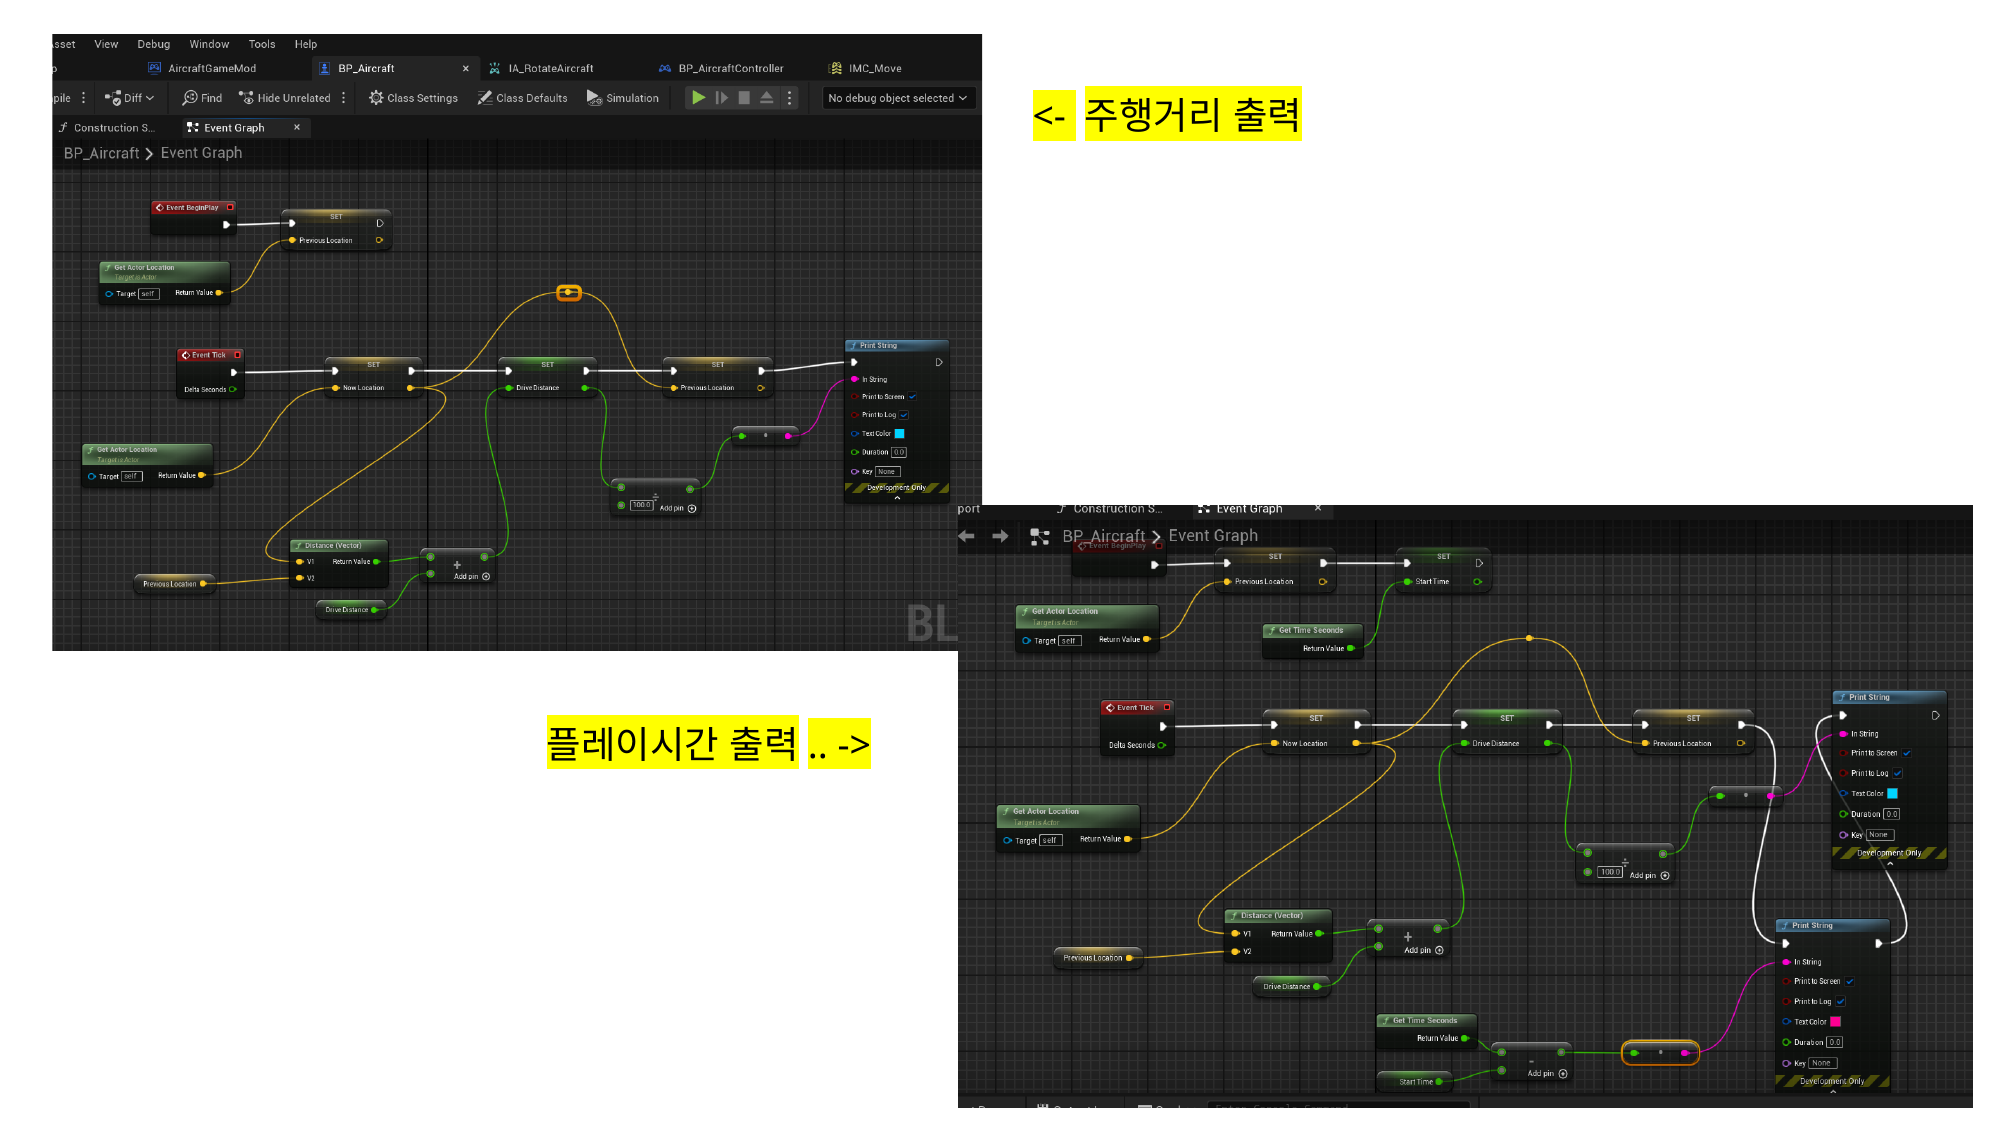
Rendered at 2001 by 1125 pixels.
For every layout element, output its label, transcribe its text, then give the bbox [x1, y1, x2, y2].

text_box 플레이시간 출력.. -> [532, 713, 922, 773]
text_box <- 주행거리 출력 [1017, 85, 1357, 145]
picture [51, 34, 1974, 1108]
